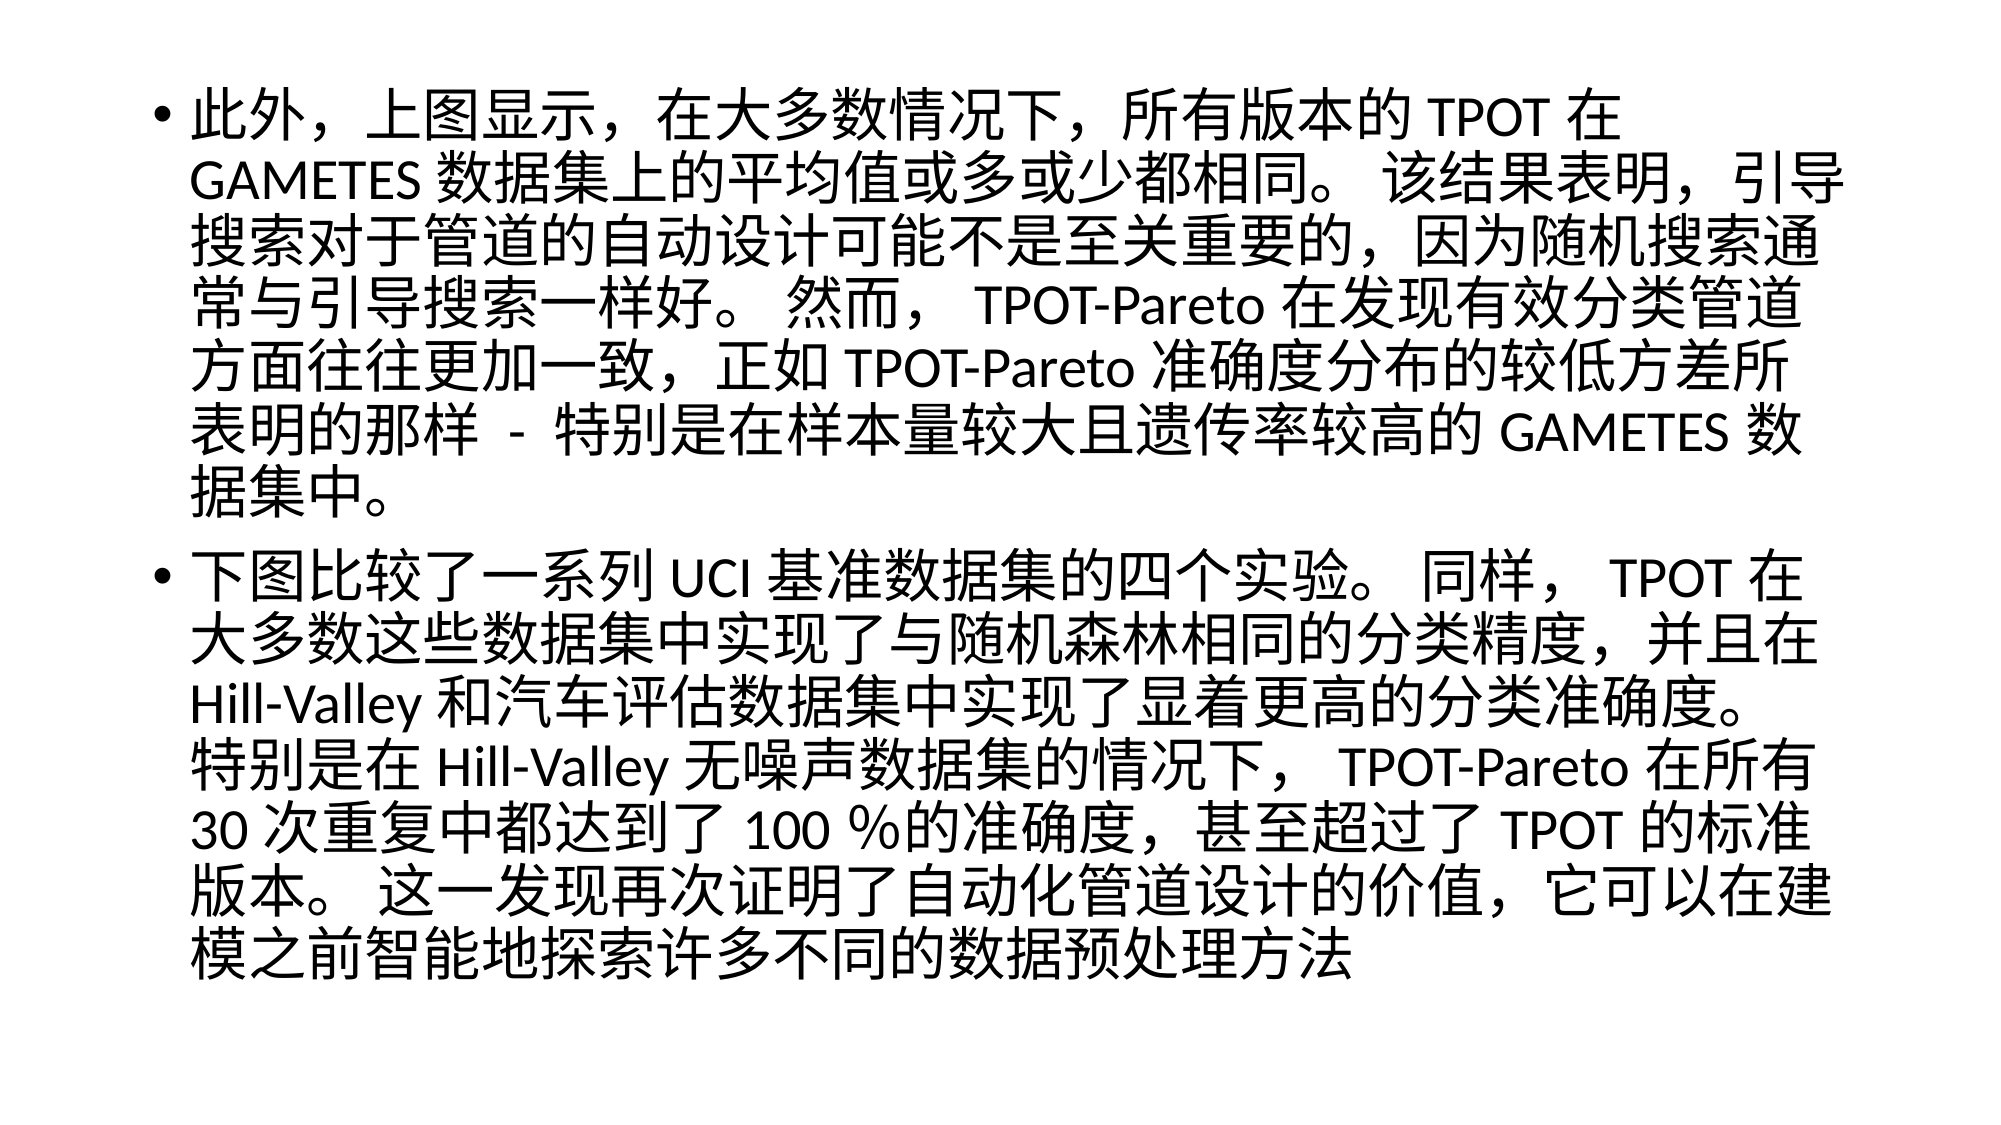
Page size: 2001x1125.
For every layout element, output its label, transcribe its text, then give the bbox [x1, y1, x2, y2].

list 此外，上图显示，在大多数情况下，所有版本的TPOT在GAMETES数据集上的平均值或多或少都相同。 该结果表明，引导搜索对于管道的自动设计可能不是至关重要的，因为随机搜索通常与引导搜索一样好。 然而，TPOT-Pareto在发现有效分类管道方面往往更加一致，正如TPOT-Pareto准确度分布的较低方差所表明的那样 - 特别是在样本量较大且遗传率较高的GAMETES数据集中。 下图比较了一系列UCI基准数据集的四个实验。 同样，TPOT在大多数这些数据集中实现了与随机森林相同的分类精度，并且在Hill-Valley和汽车评估数据集中实现了显着更高的分类准确度。 特别是在Hill-Valley无噪声数据集的情况下，TPOT-Pareto在所有30次重复中都达到了100％的准确度，甚至超过了TPOT的标准版本。 这一发现再次证明了自动化管道设计的价值，它可以在建模之前智能地探索许多不同的数据预处理方法 [137, 78, 1863, 1014]
